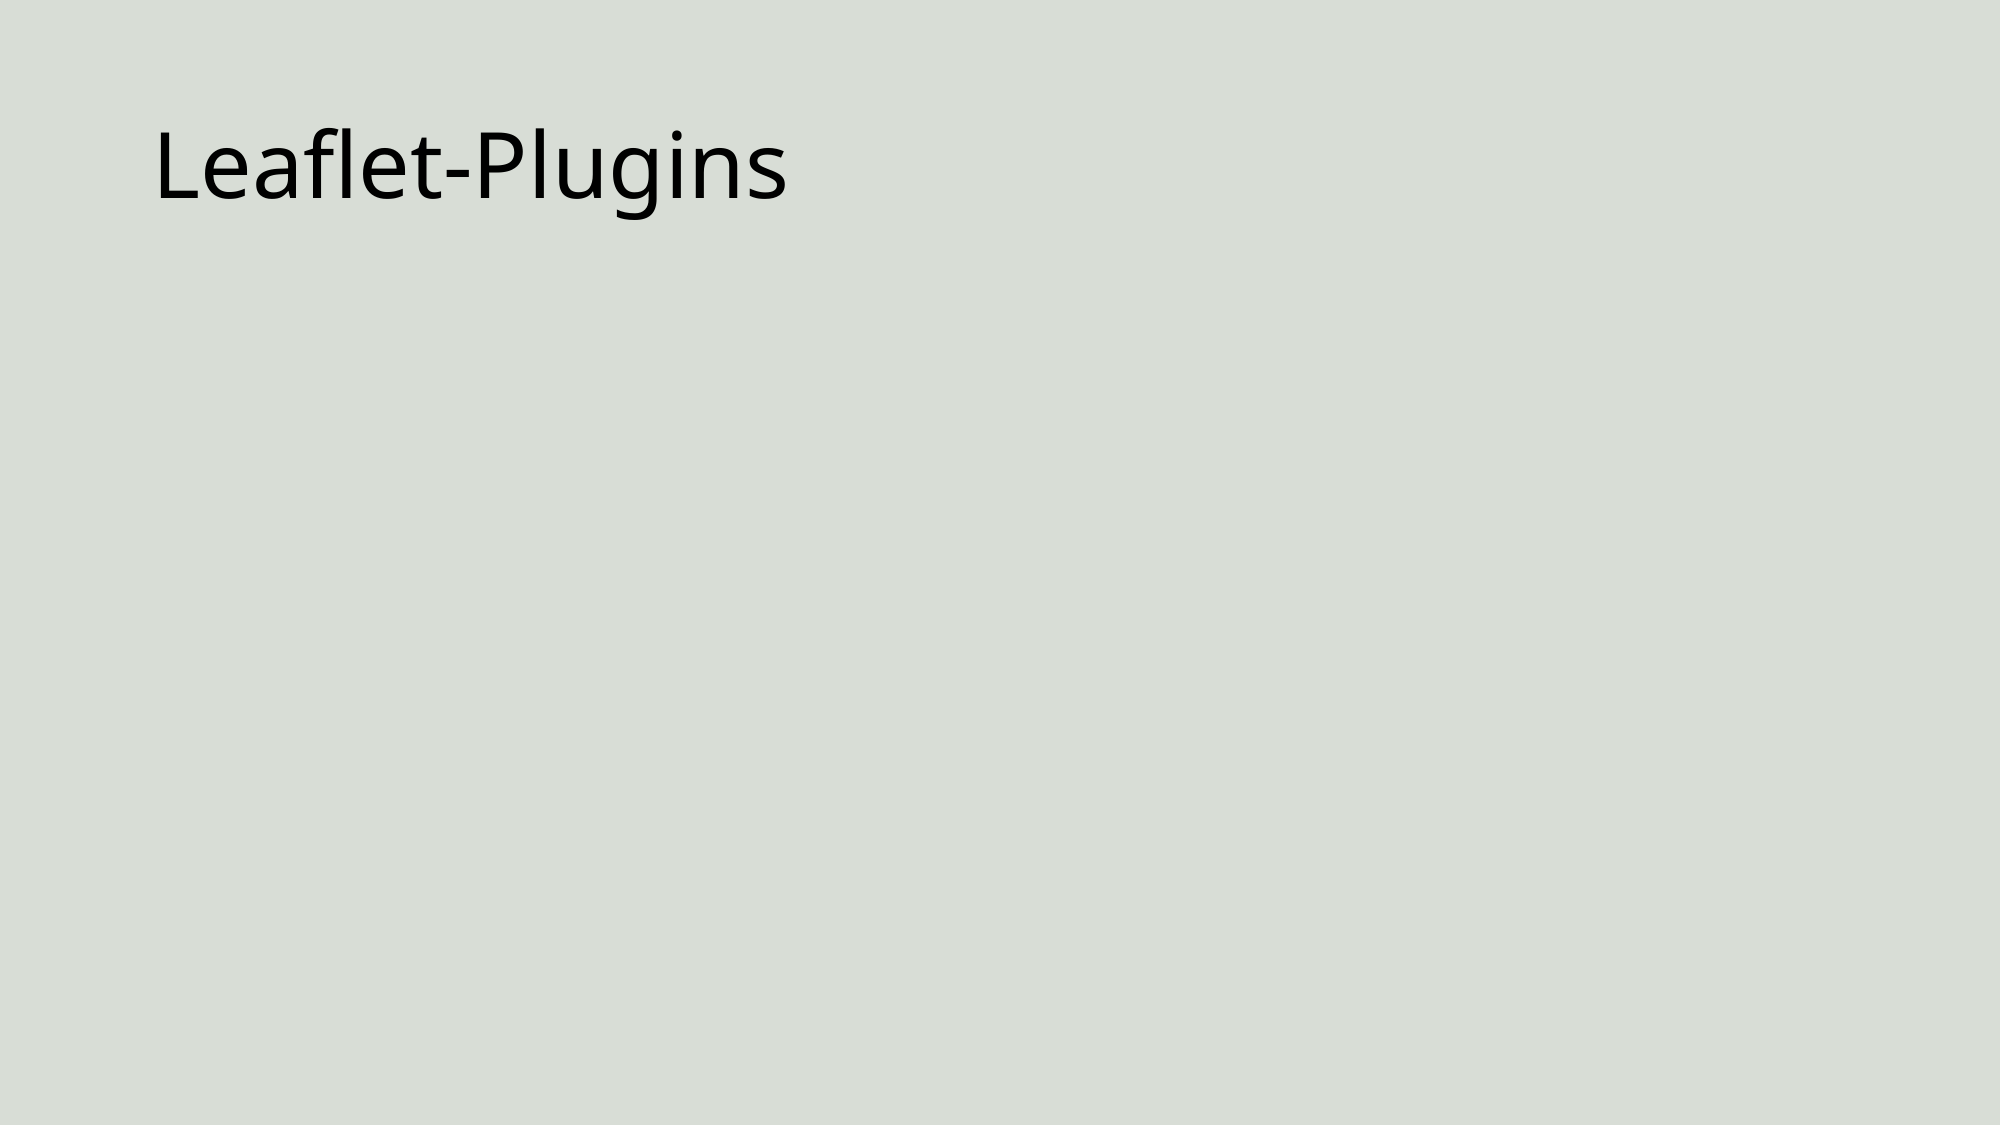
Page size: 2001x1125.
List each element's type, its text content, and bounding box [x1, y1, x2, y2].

title Leaflet-Plugins [137, 59, 1863, 278]
